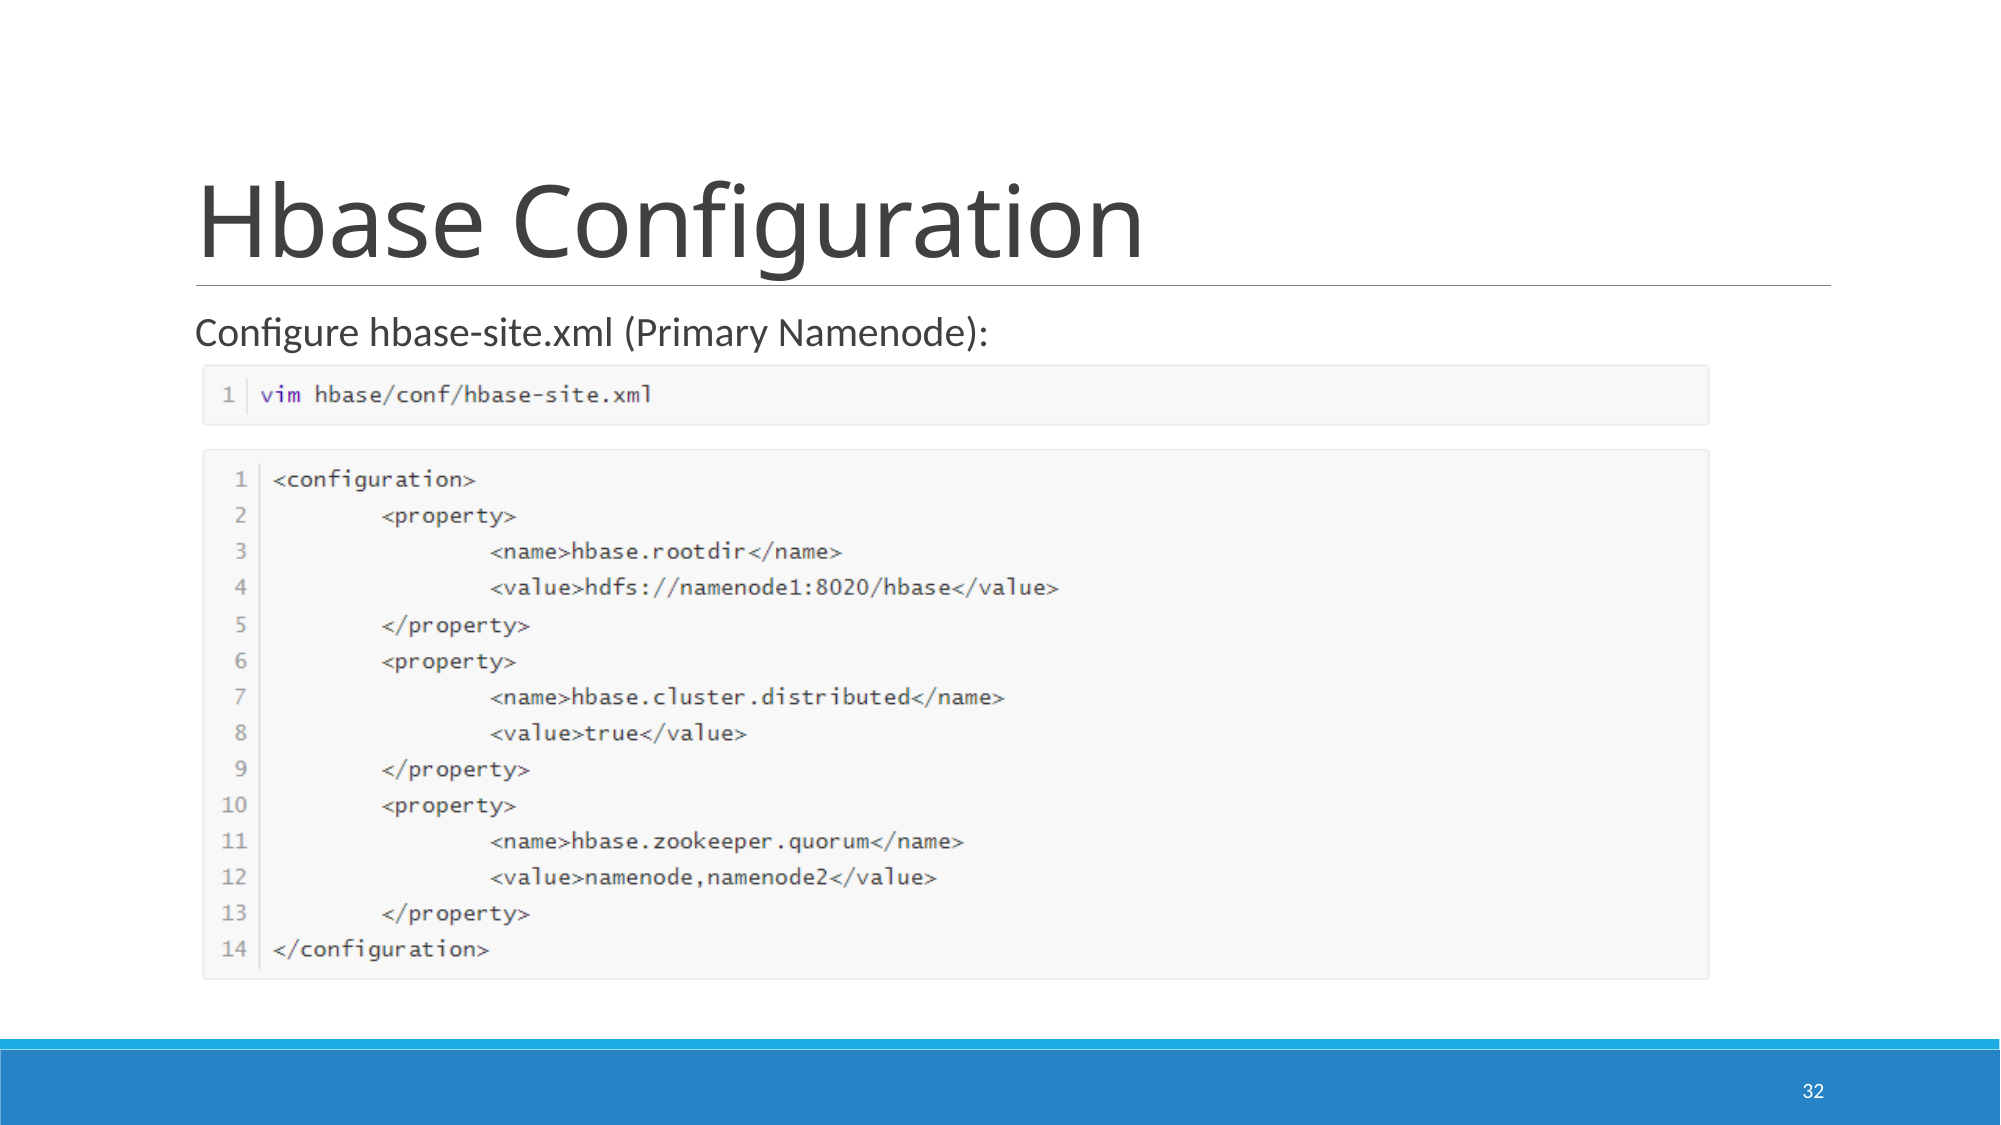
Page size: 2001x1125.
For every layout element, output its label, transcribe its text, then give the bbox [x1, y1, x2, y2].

title Hbase Configuration [180, 47, 1830, 285]
slide_number 32 [1624, 1059, 1840, 1120]
list Configure hbase-site.xml (Primary Namenode): [180, 302, 1830, 963]
picture [197, 356, 1721, 988]
